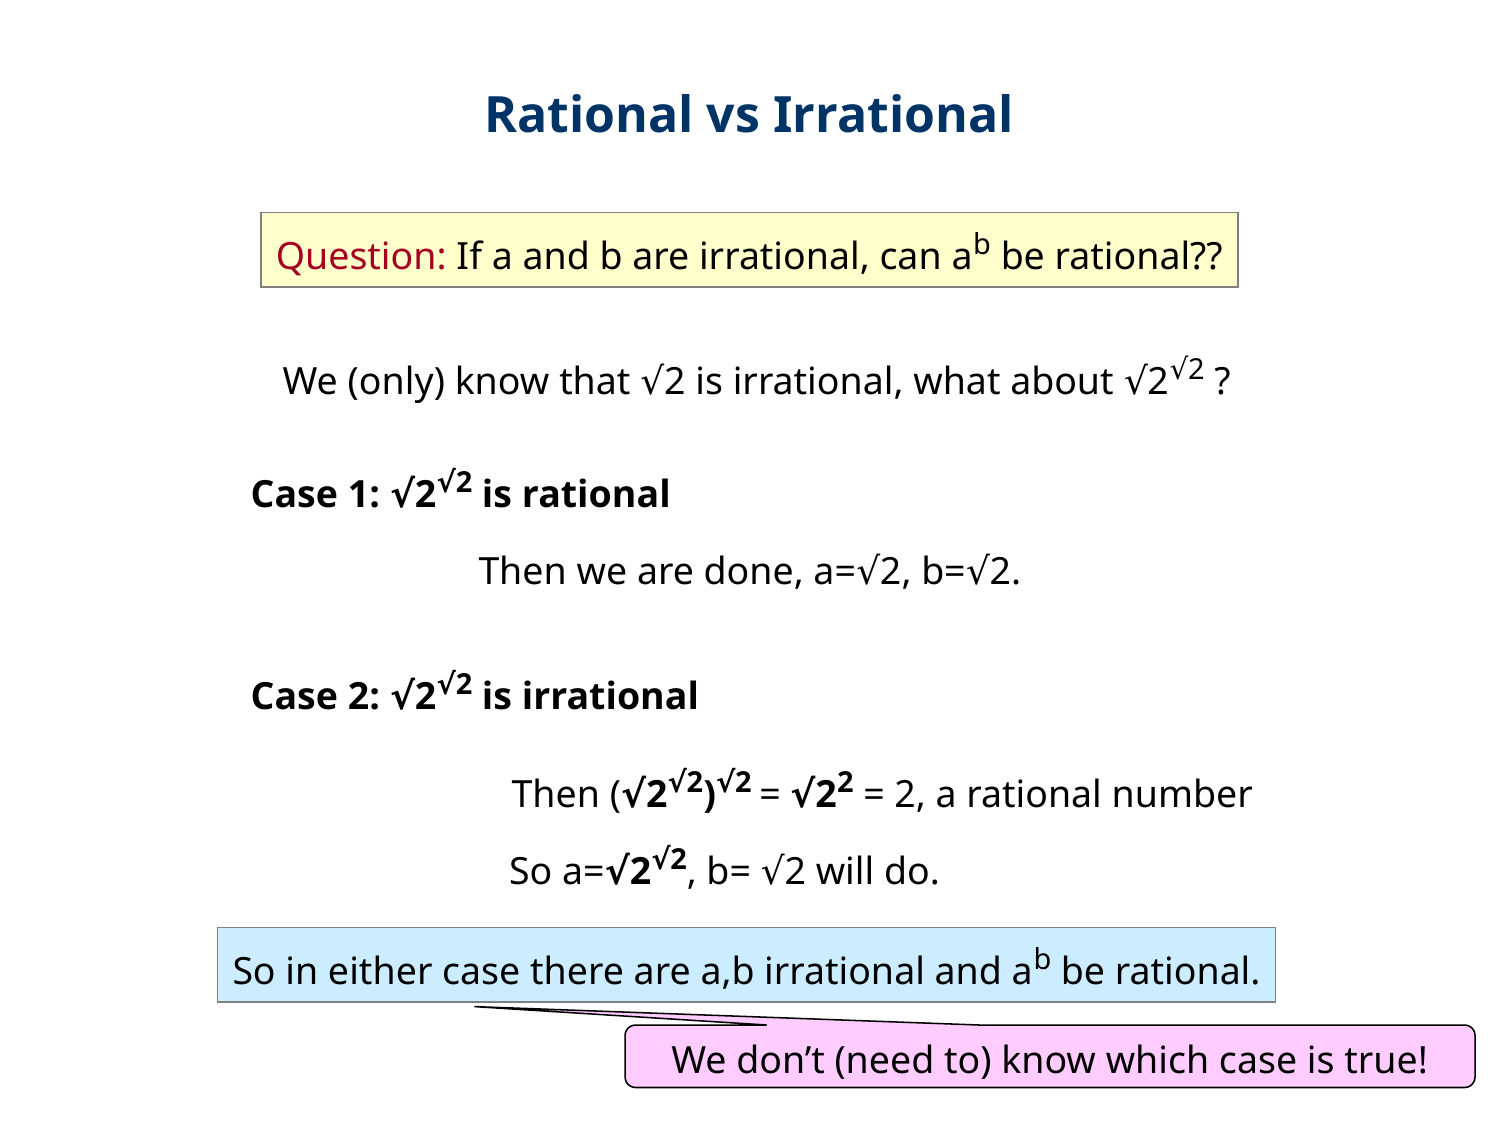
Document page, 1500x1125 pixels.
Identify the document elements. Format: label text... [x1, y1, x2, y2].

text_box Case 2: √2√2 is irrational [235, 652, 715, 727]
text_box We (only) know that √2 is irrational, what about √2√2 ? [267, 337, 1246, 413]
text_box Then we are done, a=√2, b=√2. [463, 539, 1037, 600]
text_box We don’t (need to) know which case is true! [474, 1006, 1476, 1088]
text_box Question: If a and b are irrational, can ab be rational?? [261, 212, 1238, 288]
text_box Case 1: √2√2 is rational [235, 449, 687, 525]
text_box Then (√2√2)√2 = √22 = 2, a rational number [496, 749, 1269, 825]
text_box Rational vs Irrational [469, 74, 1029, 150]
text_box So a=√2√2, b= √2 will do. [494, 827, 966, 903]
text_box So in either case there are a,b irrational and ab be rational. [217, 927, 1276, 1002]
